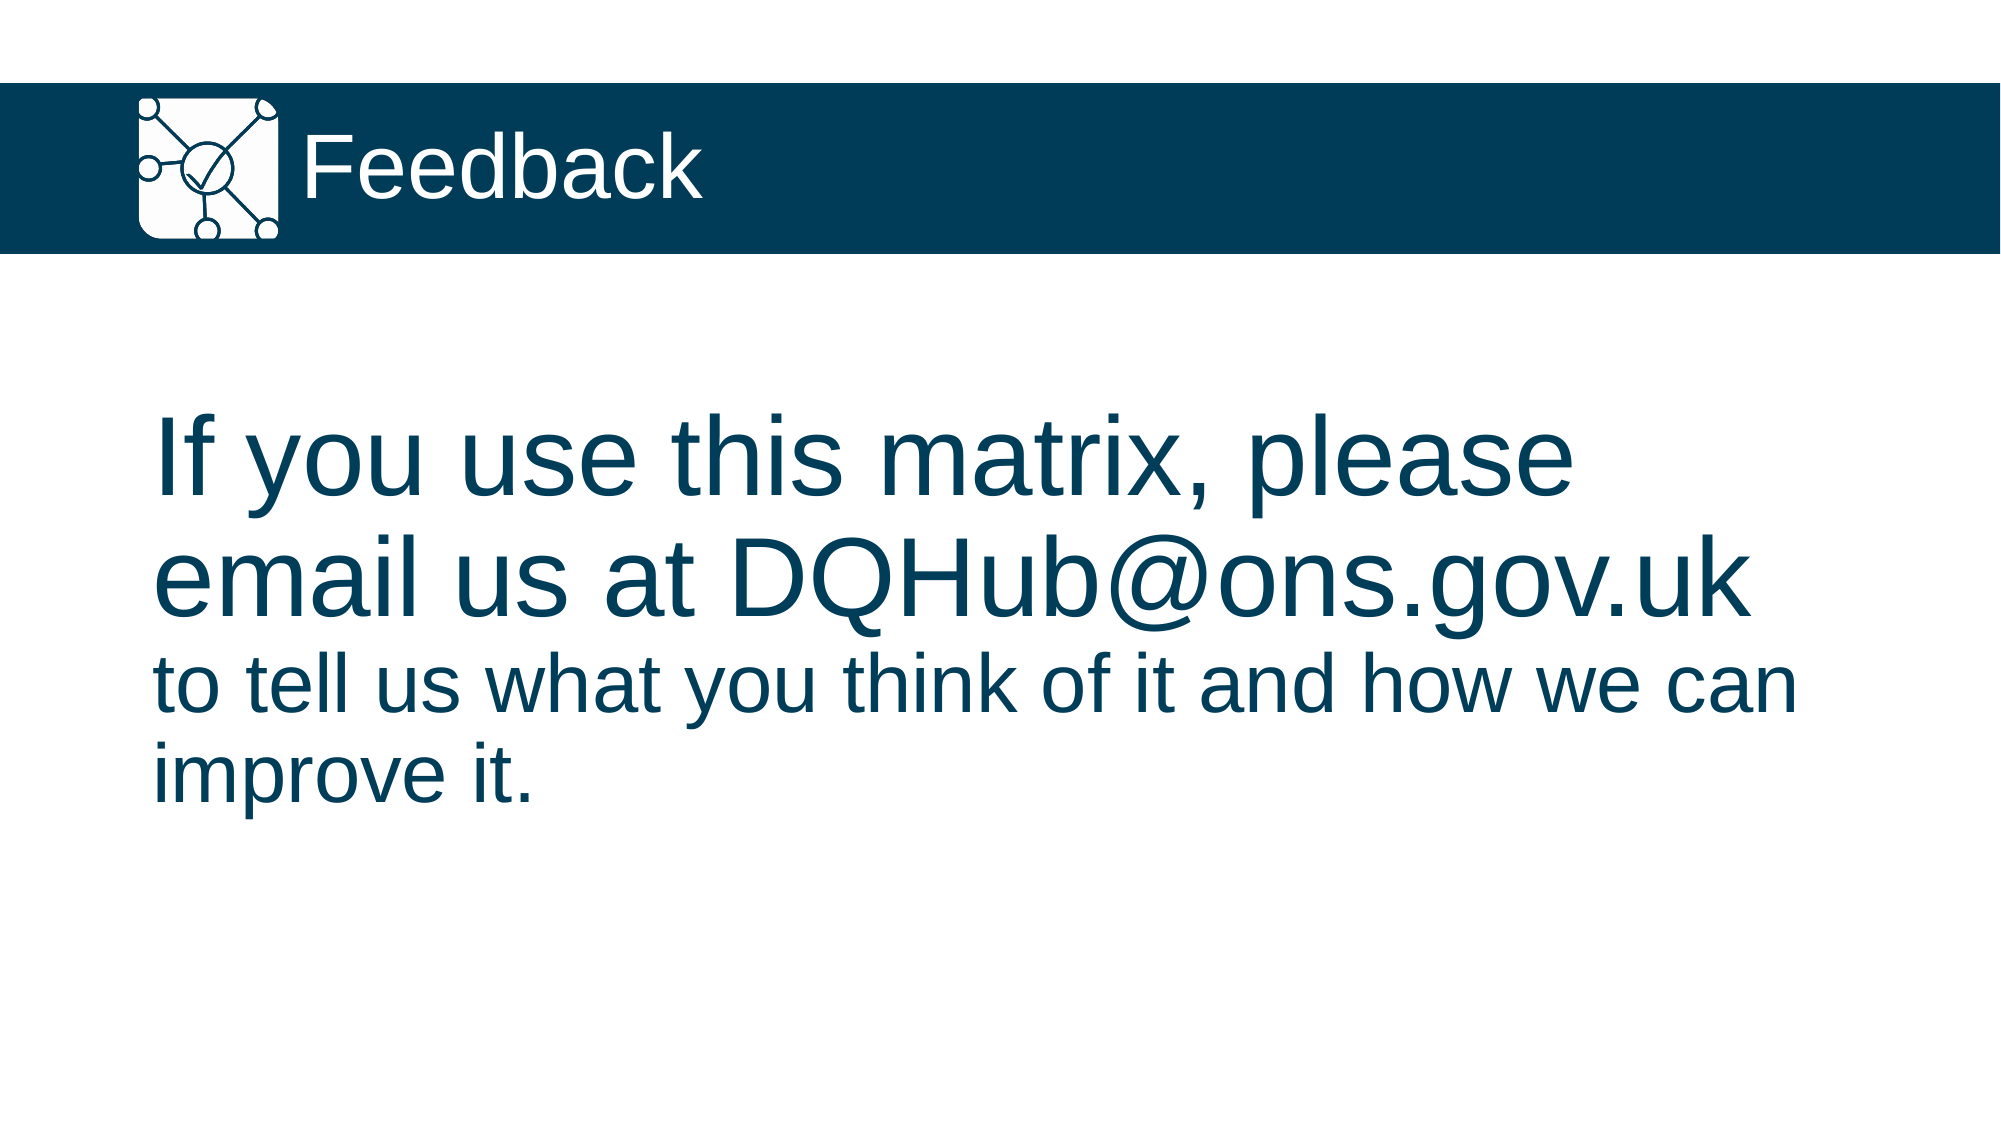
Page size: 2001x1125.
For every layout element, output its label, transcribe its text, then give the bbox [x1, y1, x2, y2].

picture [229, 119, 278, 220]
list If you use this matrix, please email us at DQHub@ons.gov.uk to tell us what you think of it and how we can improve it. [137, 299, 1863, 1014]
picture [186, 176, 198, 189]
picture [184, 145, 222, 183]
picture [207, 191, 256, 238]
picture [259, 101, 275, 117]
picture [198, 221, 217, 238]
picture [139, 120, 186, 161]
picture [139, 165, 203, 238]
picture [259, 222, 278, 238]
picture [202, 155, 230, 191]
picture [139, 99, 156, 117]
title Feedback [285, 84, 1863, 254]
picture [140, 159, 158, 178]
picture [159, 99, 256, 146]
